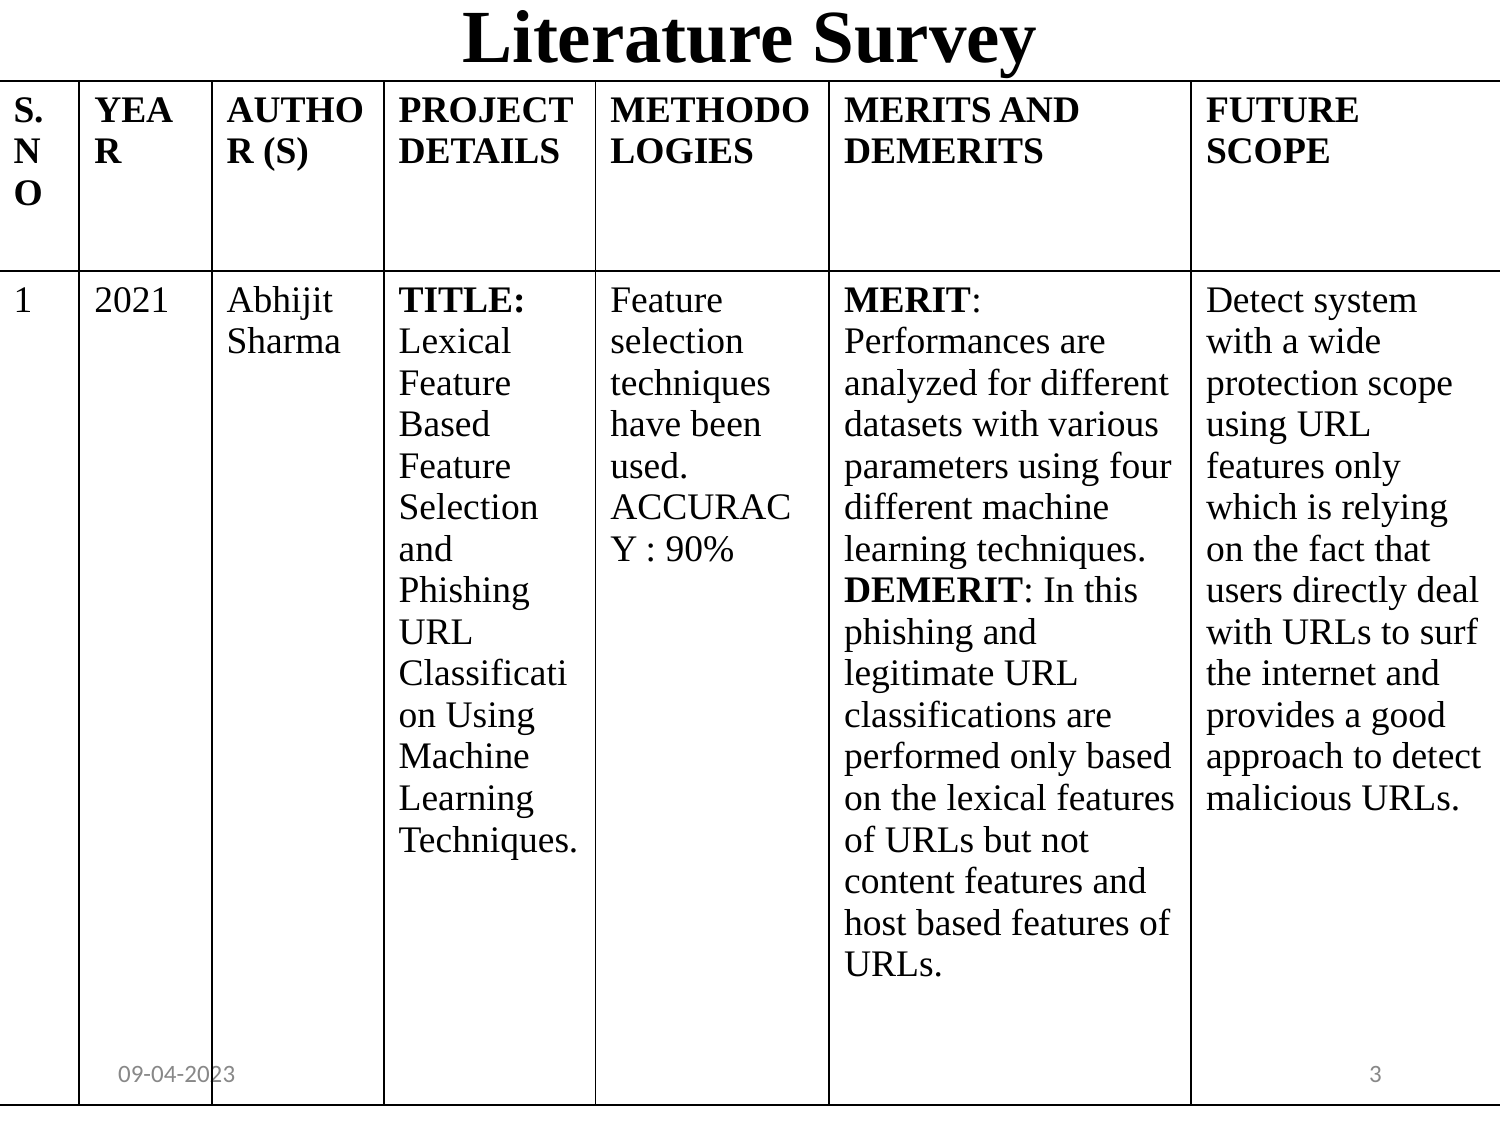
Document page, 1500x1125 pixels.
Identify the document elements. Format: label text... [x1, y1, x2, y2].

table_header METHODOLOGIES [596, 82, 828, 270]
table_cell MERIT: Performances are analyzed for different datasets with various parameters using four different machine learning techniques. DEMERIT: In this phishing and legitimate URL classifications are performed only based on the lexical features of URLs but not content features and host based features of URLs. [830, 272, 1190, 1104]
table_cell Abhijit Sharma [213, 272, 383, 1104]
title Literature Survey [103, 19, 1397, 58]
table_cell Detect system with a wide protection scope using URL features only which is relying on the fact that users directly deal with URLs to surf the internet and provides a good approach to detect malicious URLs. [1192, 272, 1500, 1104]
table_cell TITLE: Lexical Feature Based Feature Selection and Phishing URL Classification Using Machine Learning Techniques. [385, 272, 595, 1104]
table_cell 2021 [80, 272, 211, 1104]
table_cell 1 [0, 272, 78, 1104]
table_header YEAR [80, 82, 211, 270]
table_header AUTHOR (S) [213, 82, 383, 270]
table_header S. NO [0, 82, 78, 270]
table_header FUTURE SCOPE [1192, 82, 1500, 270]
table_header MERITS AND DEMERITS [830, 82, 1190, 270]
table_header PROJECT DETAILS [385, 82, 595, 270]
table_cell Feature selection techniques have been used. ACCURACY : 90% [596, 272, 828, 1104]
